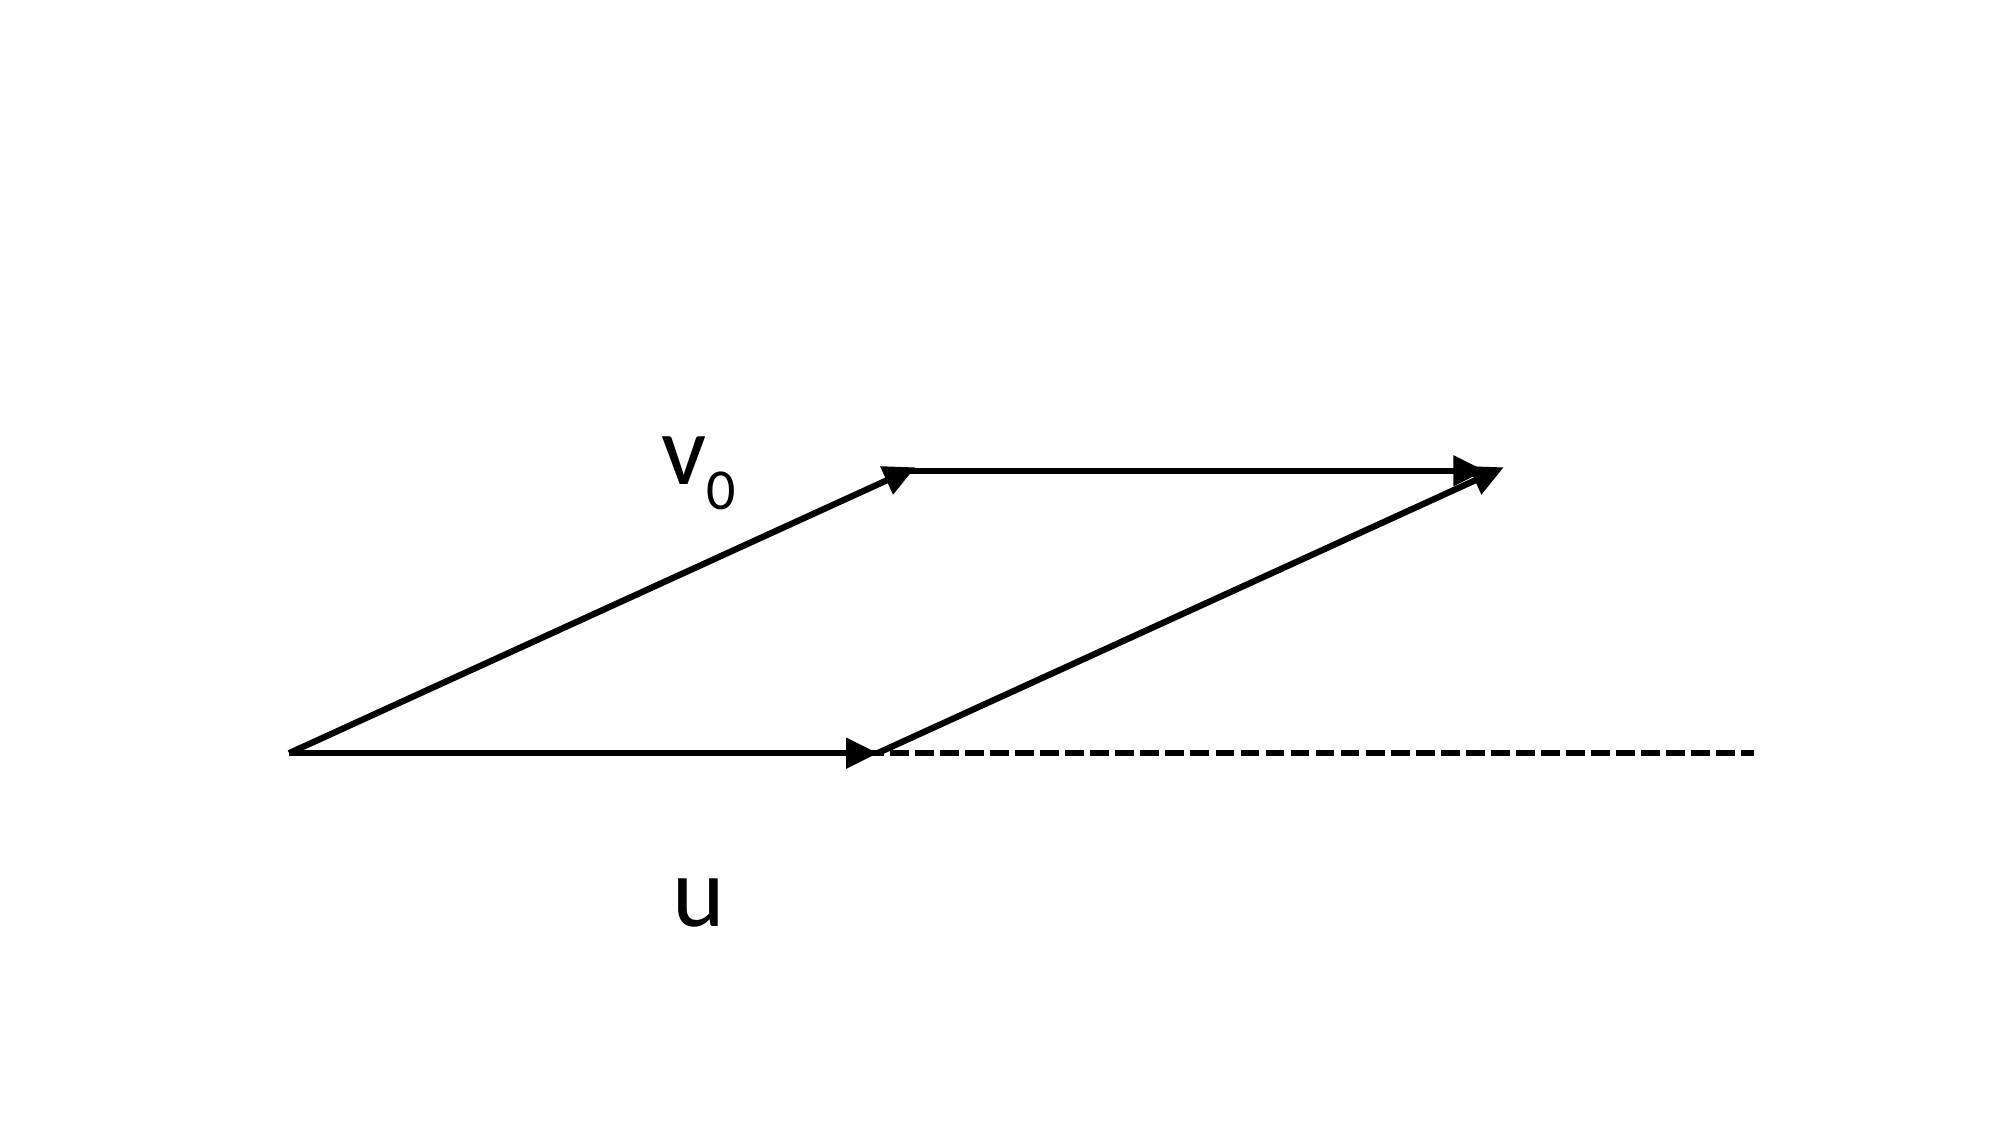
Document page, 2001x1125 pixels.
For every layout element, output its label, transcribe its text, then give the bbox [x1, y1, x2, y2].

text_box v0 [646, 377, 752, 467]
text_box u [658, 819, 741, 955]
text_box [877, 467, 1504, 754]
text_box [289, 467, 877, 753]
